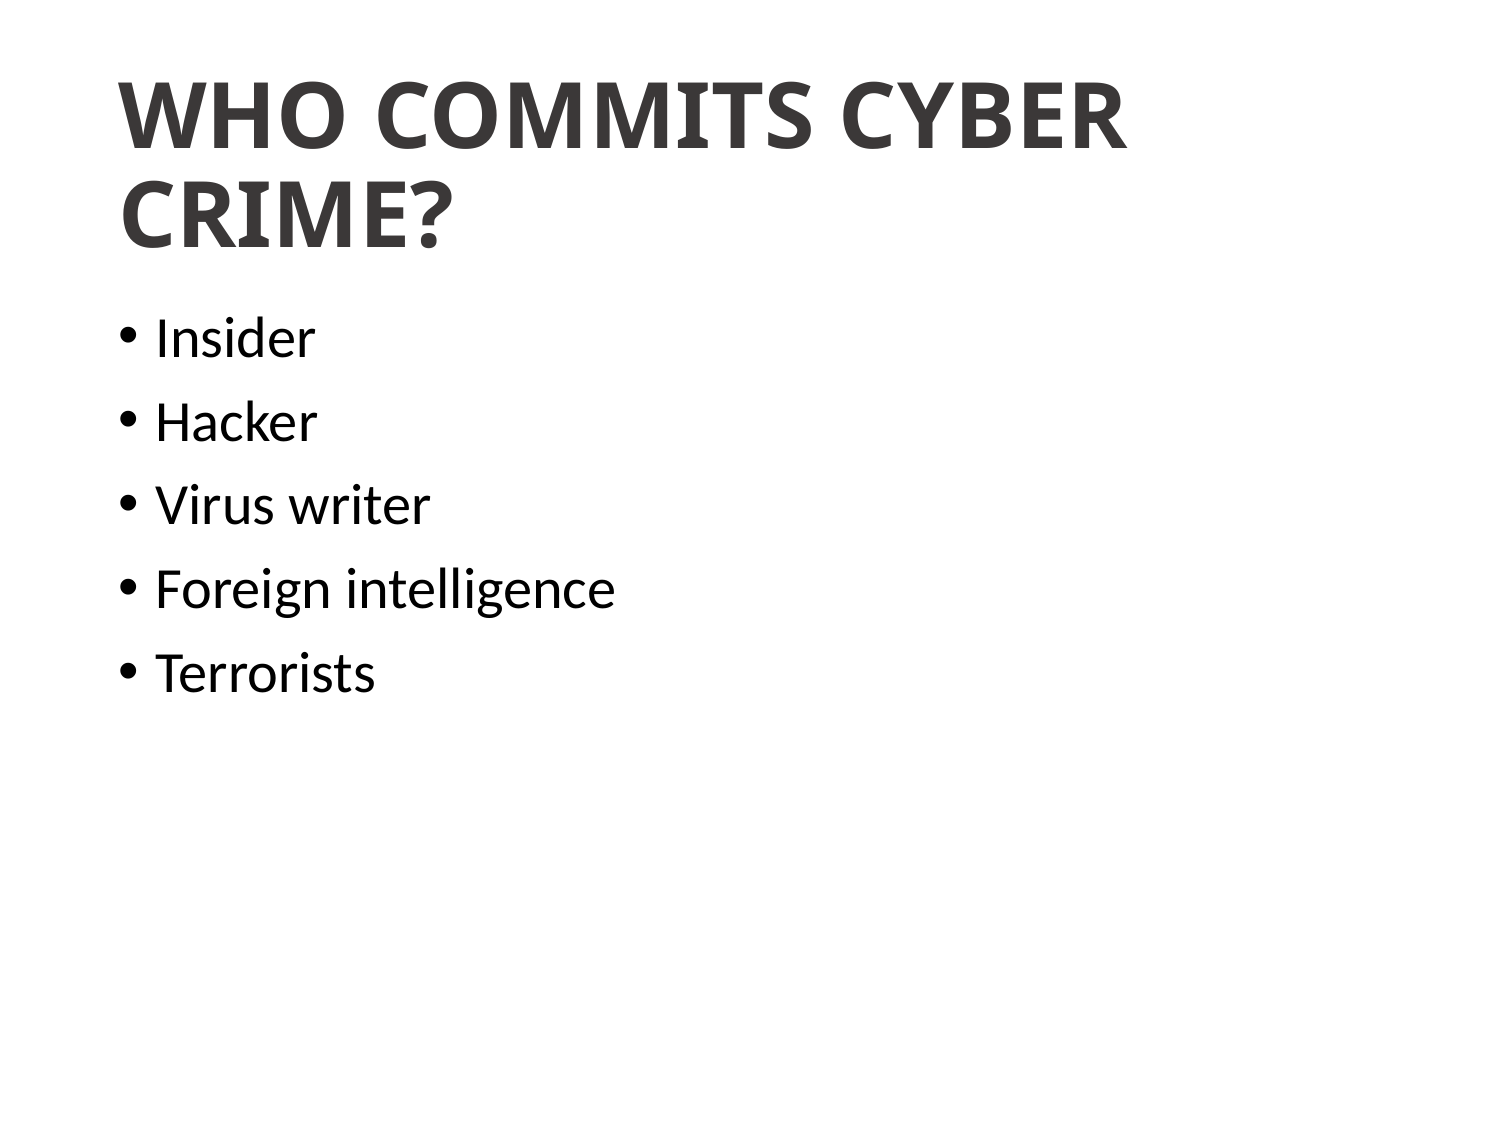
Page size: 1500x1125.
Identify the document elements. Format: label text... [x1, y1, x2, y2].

list Insider Hacker Virus writer Foreign intelligence Terrorists [103, 299, 1397, 1014]
title WHO COMMITS CYBER CRIME? [103, 59, 1397, 278]
